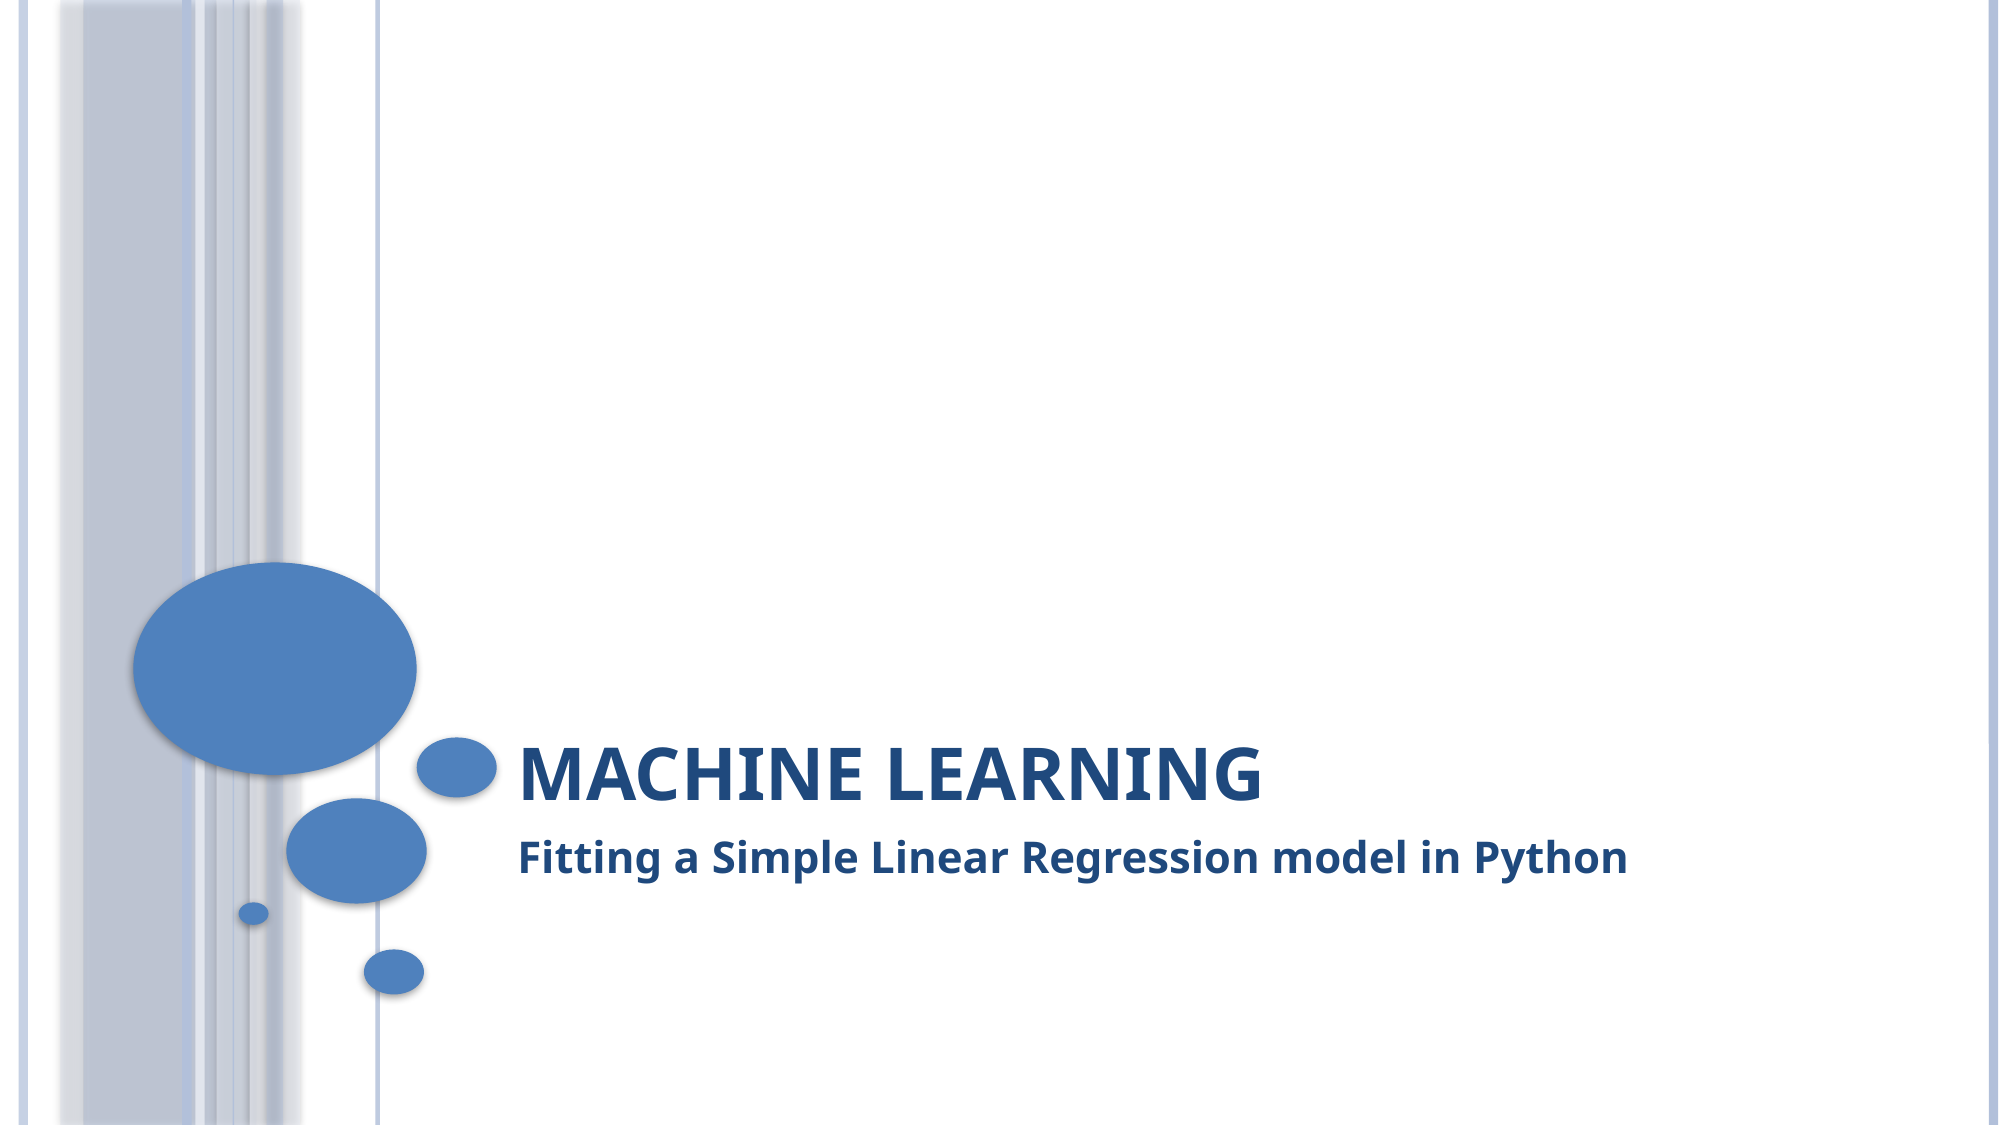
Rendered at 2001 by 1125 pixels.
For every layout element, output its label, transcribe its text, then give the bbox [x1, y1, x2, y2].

title Machine Learning [500, 512, 1850, 820]
subtitle Fitting a Simple Linear Regression model in Python [500, 820, 1850, 1046]
